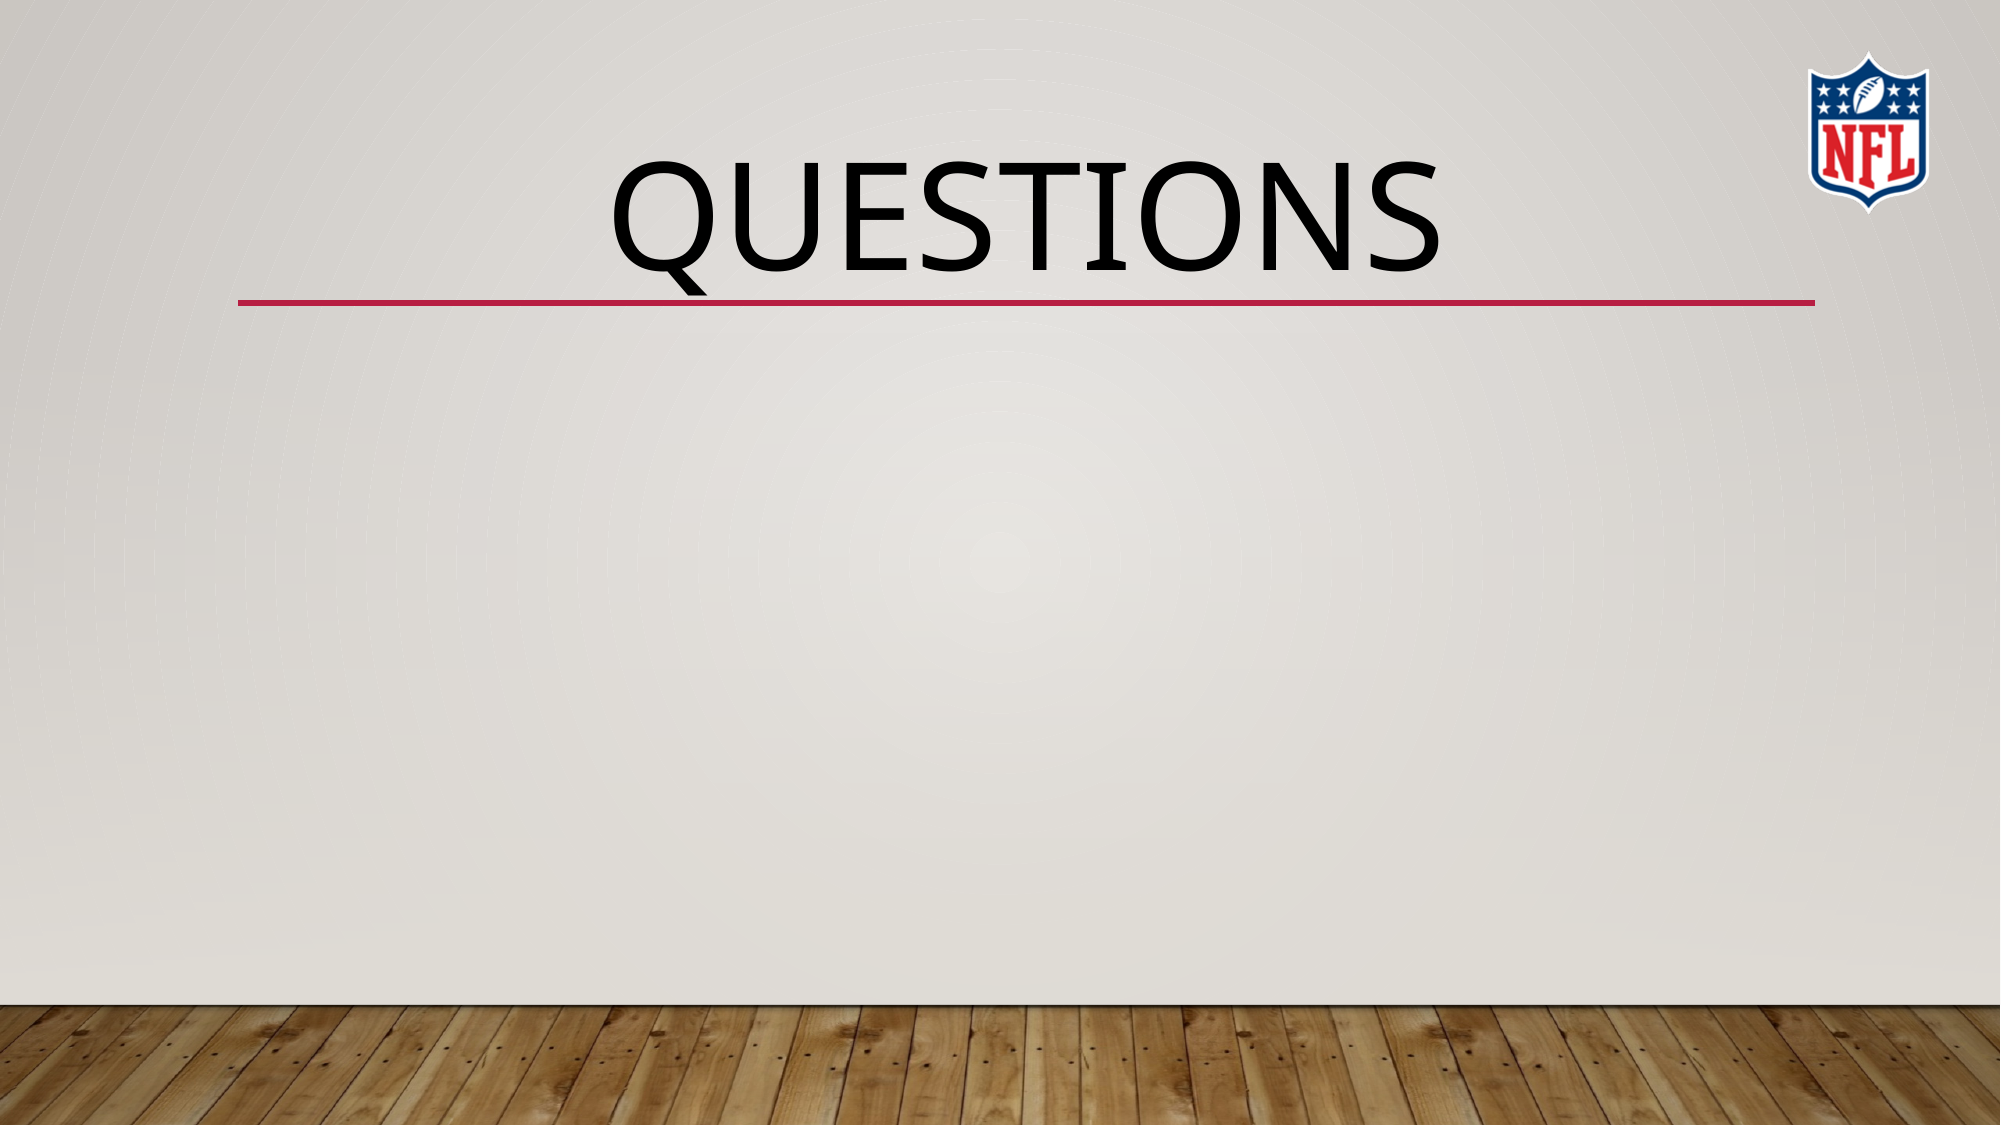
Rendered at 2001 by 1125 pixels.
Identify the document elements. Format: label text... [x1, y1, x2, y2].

picture [1782, 46, 1955, 220]
title questions [238, 133, 1814, 305]
picture [0, 1005, 2000, 1125]
